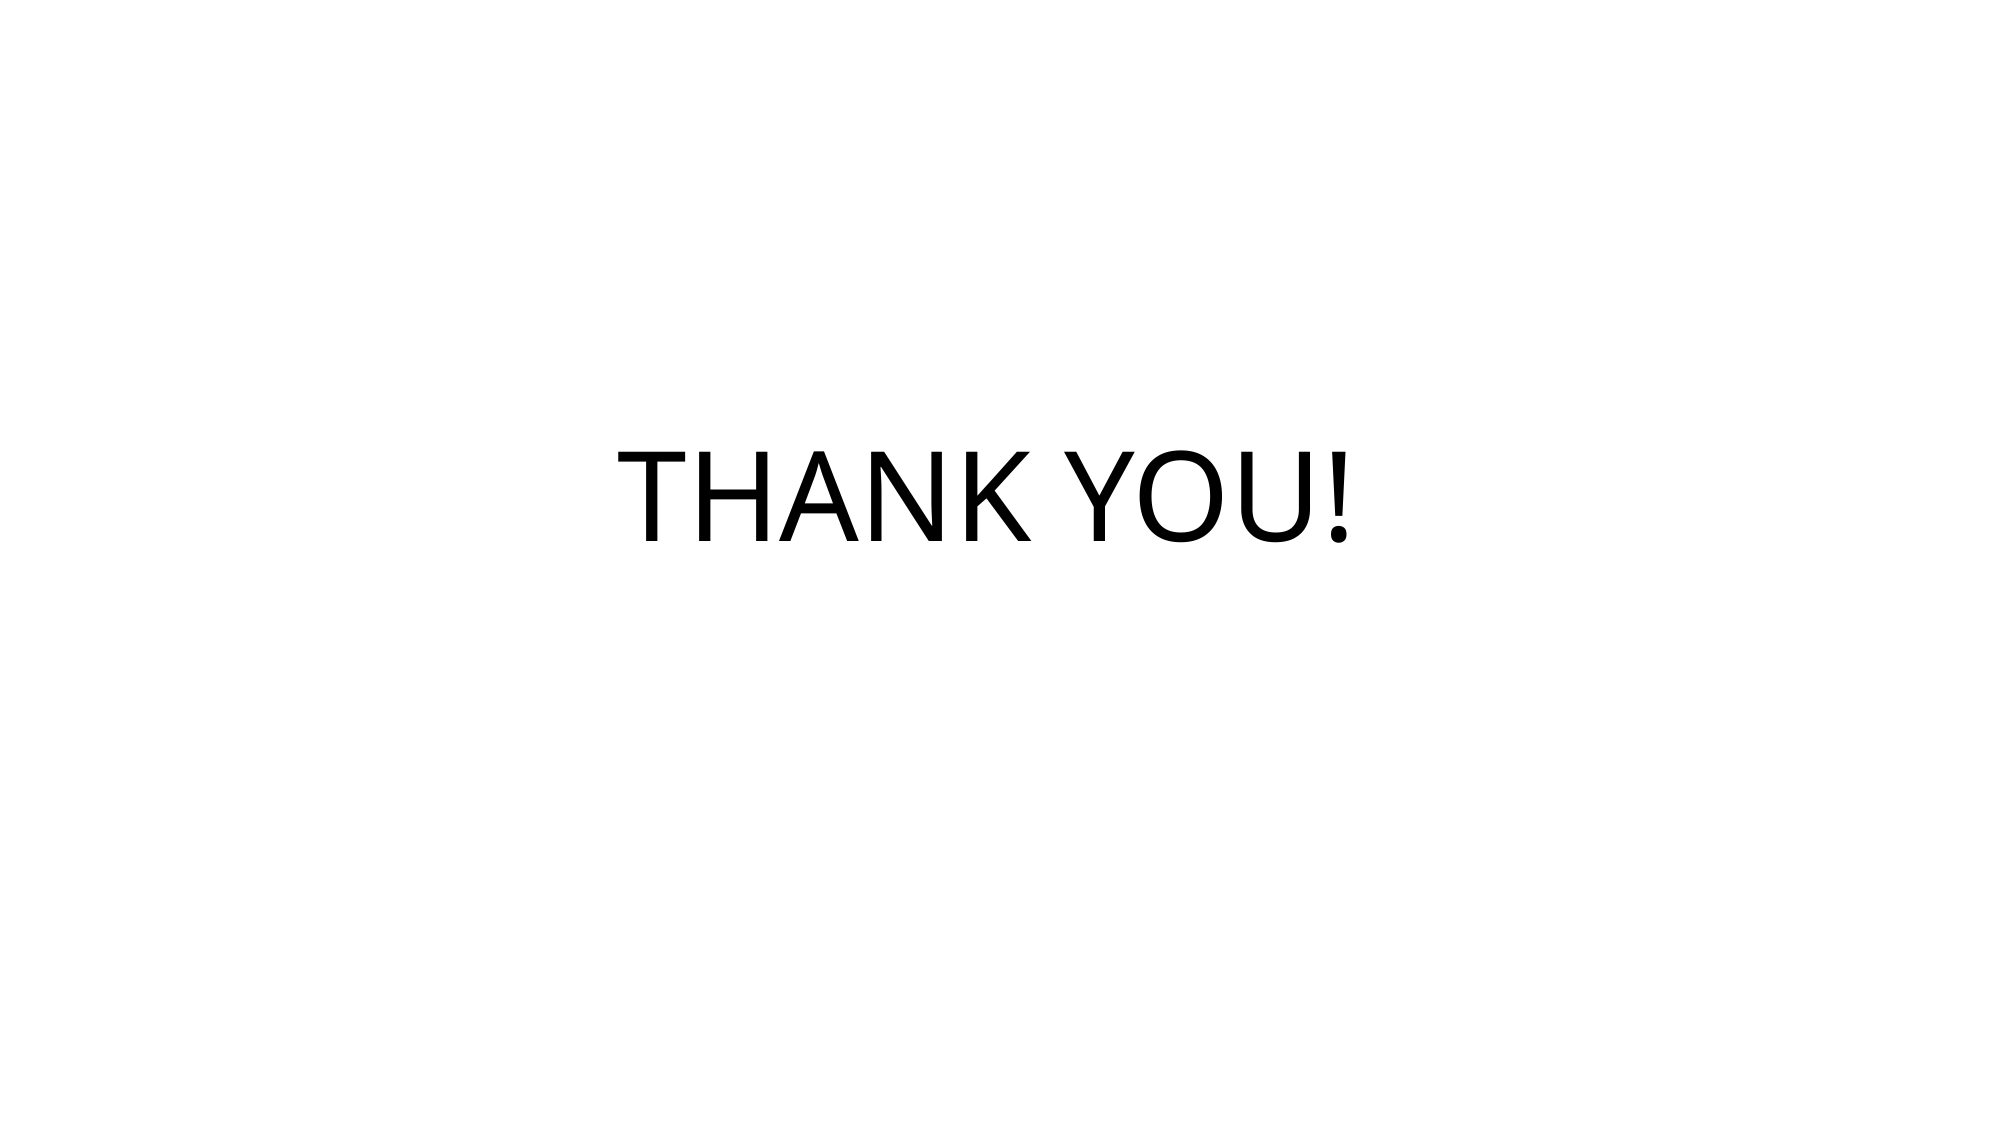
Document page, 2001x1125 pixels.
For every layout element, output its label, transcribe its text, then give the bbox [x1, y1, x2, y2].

title THANK YOU! [80, 104, 1894, 710]
